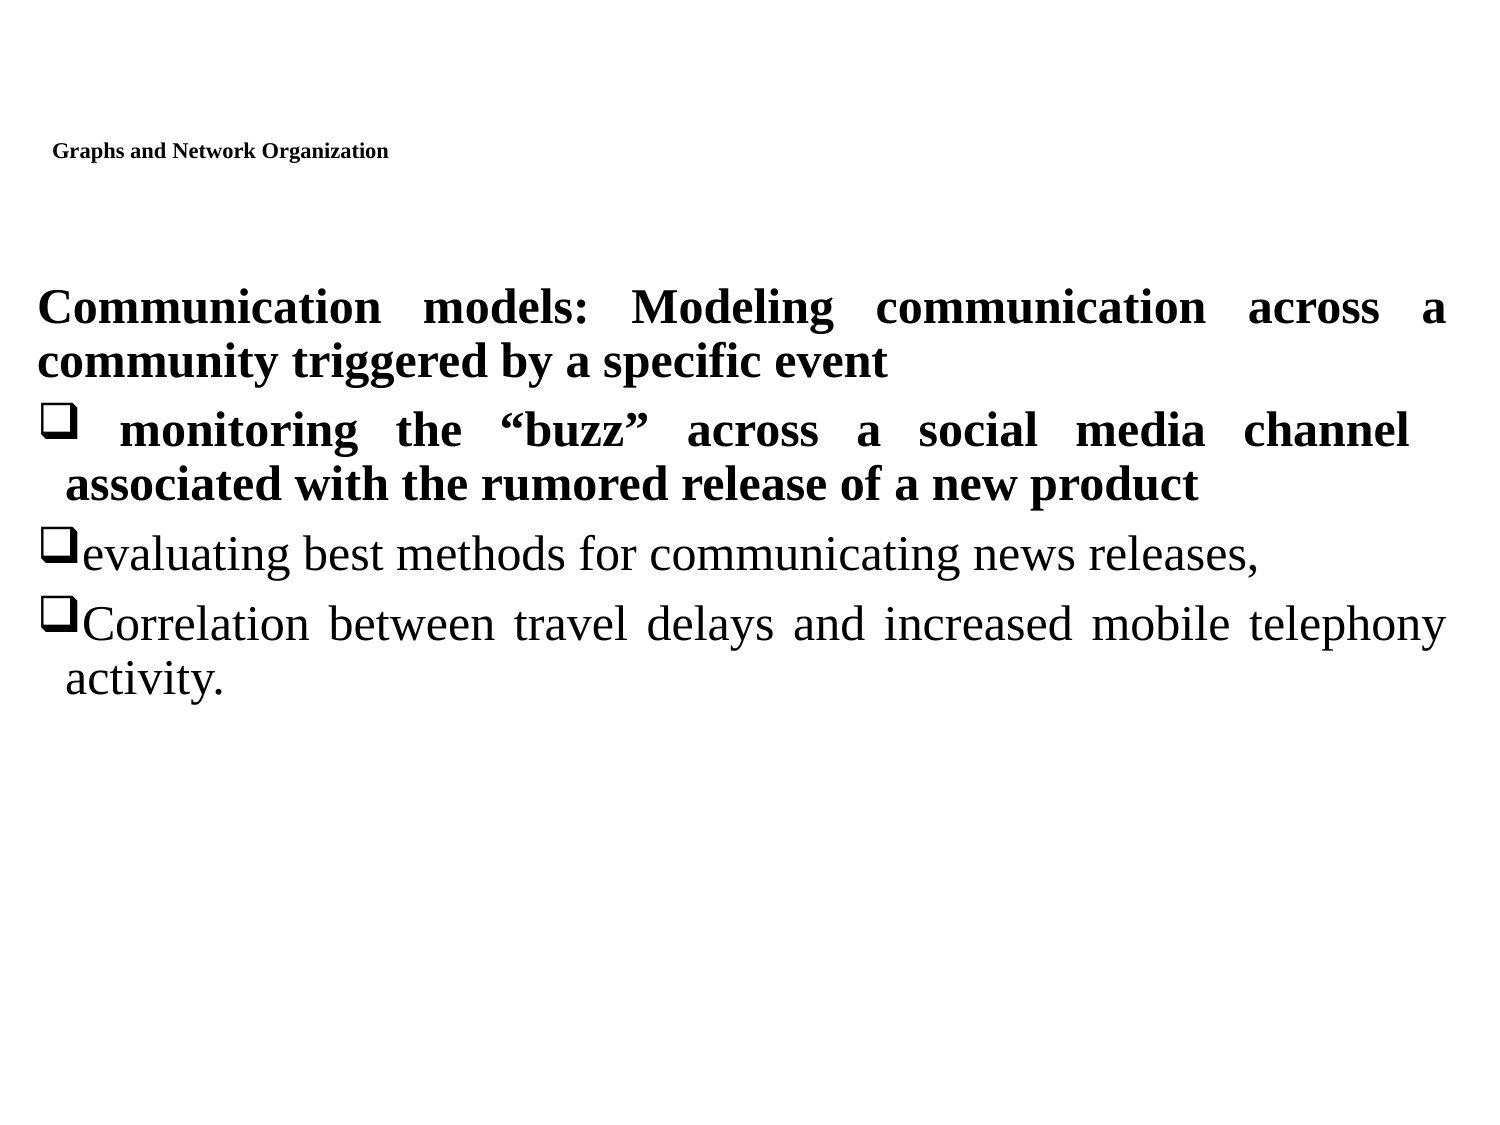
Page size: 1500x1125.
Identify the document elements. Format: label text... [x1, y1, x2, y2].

list Communication models: Modeling communication across a community triggered by a specific event monitoring the “buzz” across a social media channel associated with the rumored release of a new product evaluating best methods for communicating news releases, Correlation between travel delays and increased mobile telephony activity. [22, 204, 1463, 955]
title Graphs and Network Organization [37, 82, 1360, 200]
